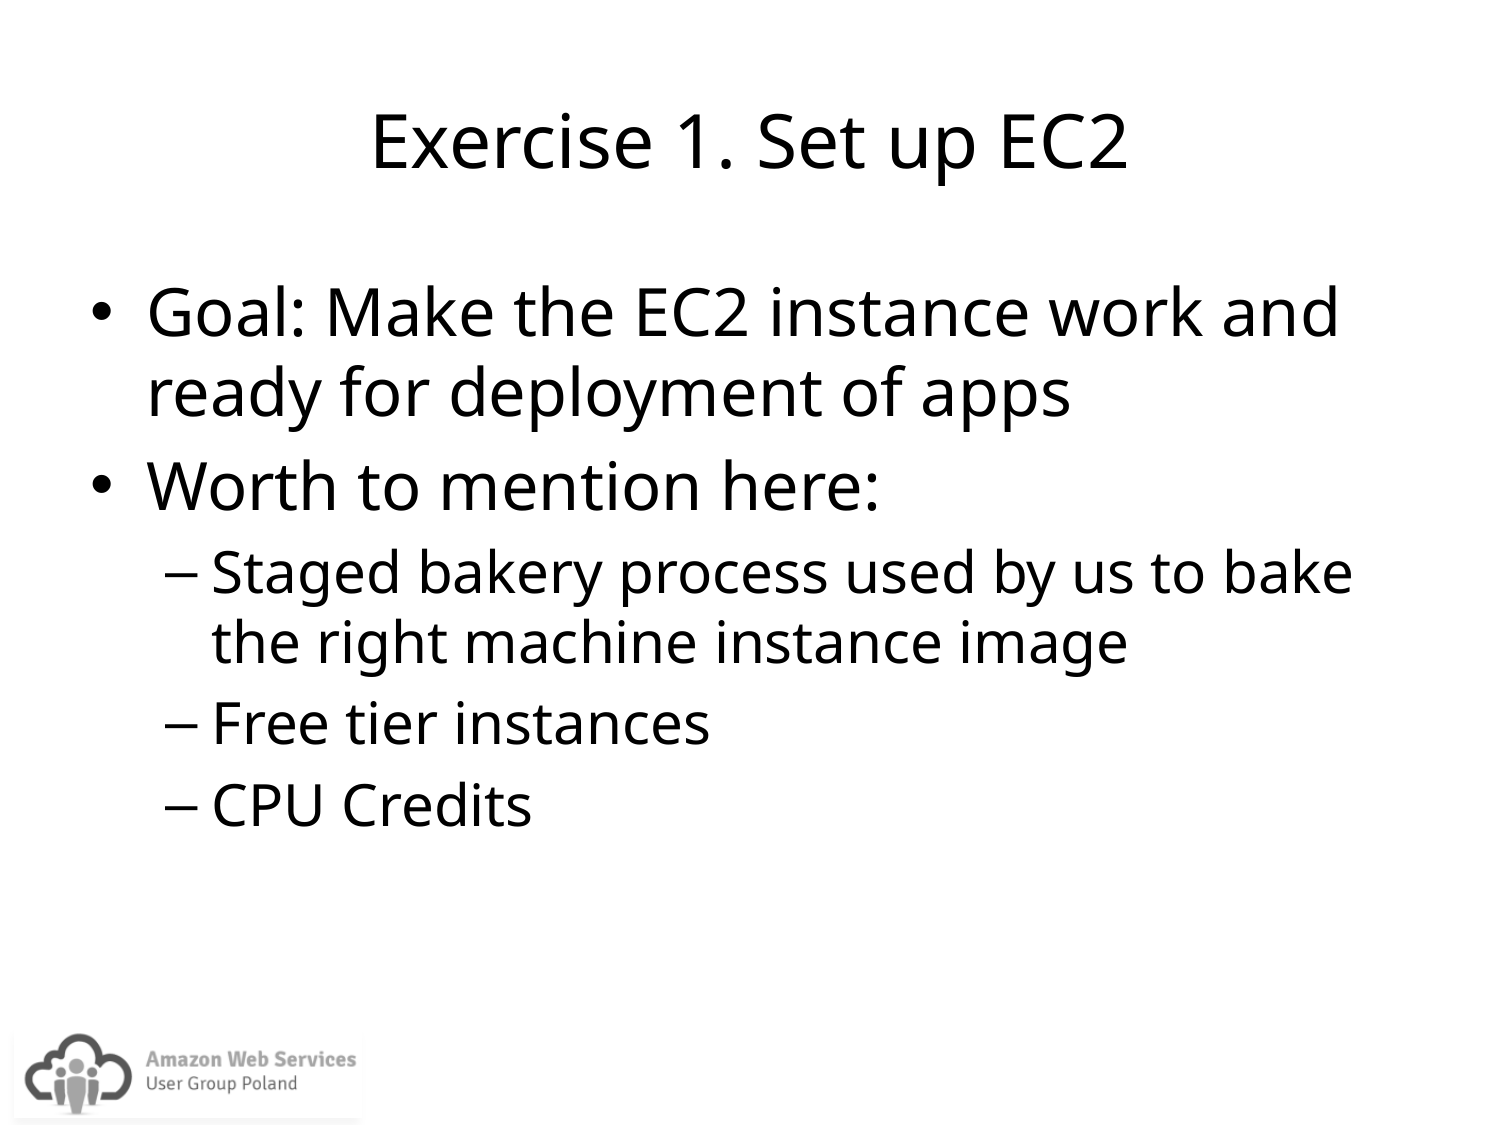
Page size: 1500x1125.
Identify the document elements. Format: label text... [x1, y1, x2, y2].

picture [14, 1027, 362, 1118]
title Exercise 1. Set up EC2 [75, 45, 1425, 233]
list Goal: Make the EC2 instance work and ready for deployment of apps Worth to mention here: Staged bakery process used by us to bake the right machine instance image Free tier instances CPU Credits [75, 262, 1425, 1005]
